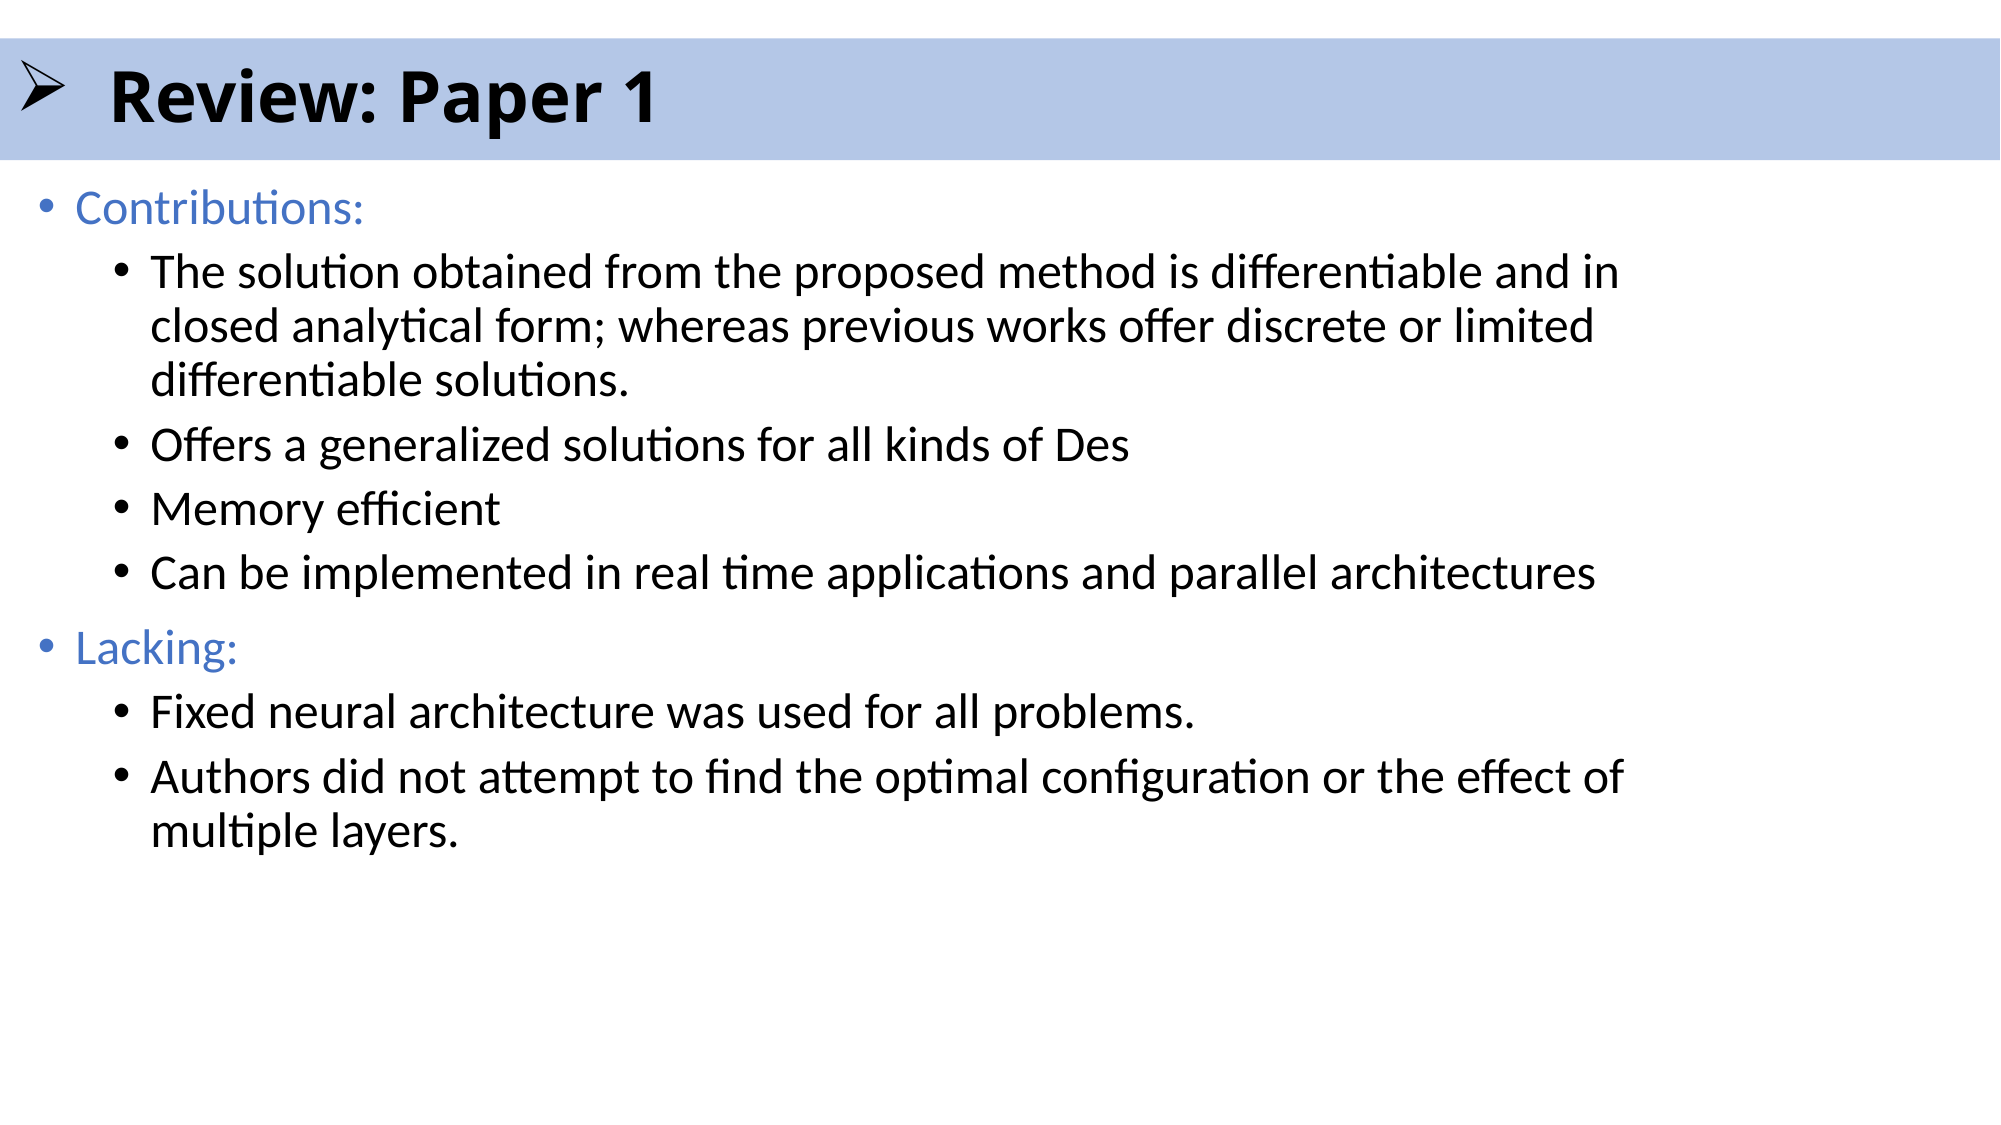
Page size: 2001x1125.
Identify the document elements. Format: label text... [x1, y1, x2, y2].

list Contributions: The solution obtained from the proposed method is differentiable and in closed analytical form; whereas previous works offer discrete or limited differentiable solutions. Offers a generalized solutions for all kinds of Des Memory efficient Can be implemented in real time applications and parallel architectures Lacking: Fixed neural architecture was used for all problems. Authors did not attempt to find the optimal configuration or the effect of multiple layers. [22, 173, 1748, 1125]
title Review: Paper 1 [0, 38, 2000, 161]
